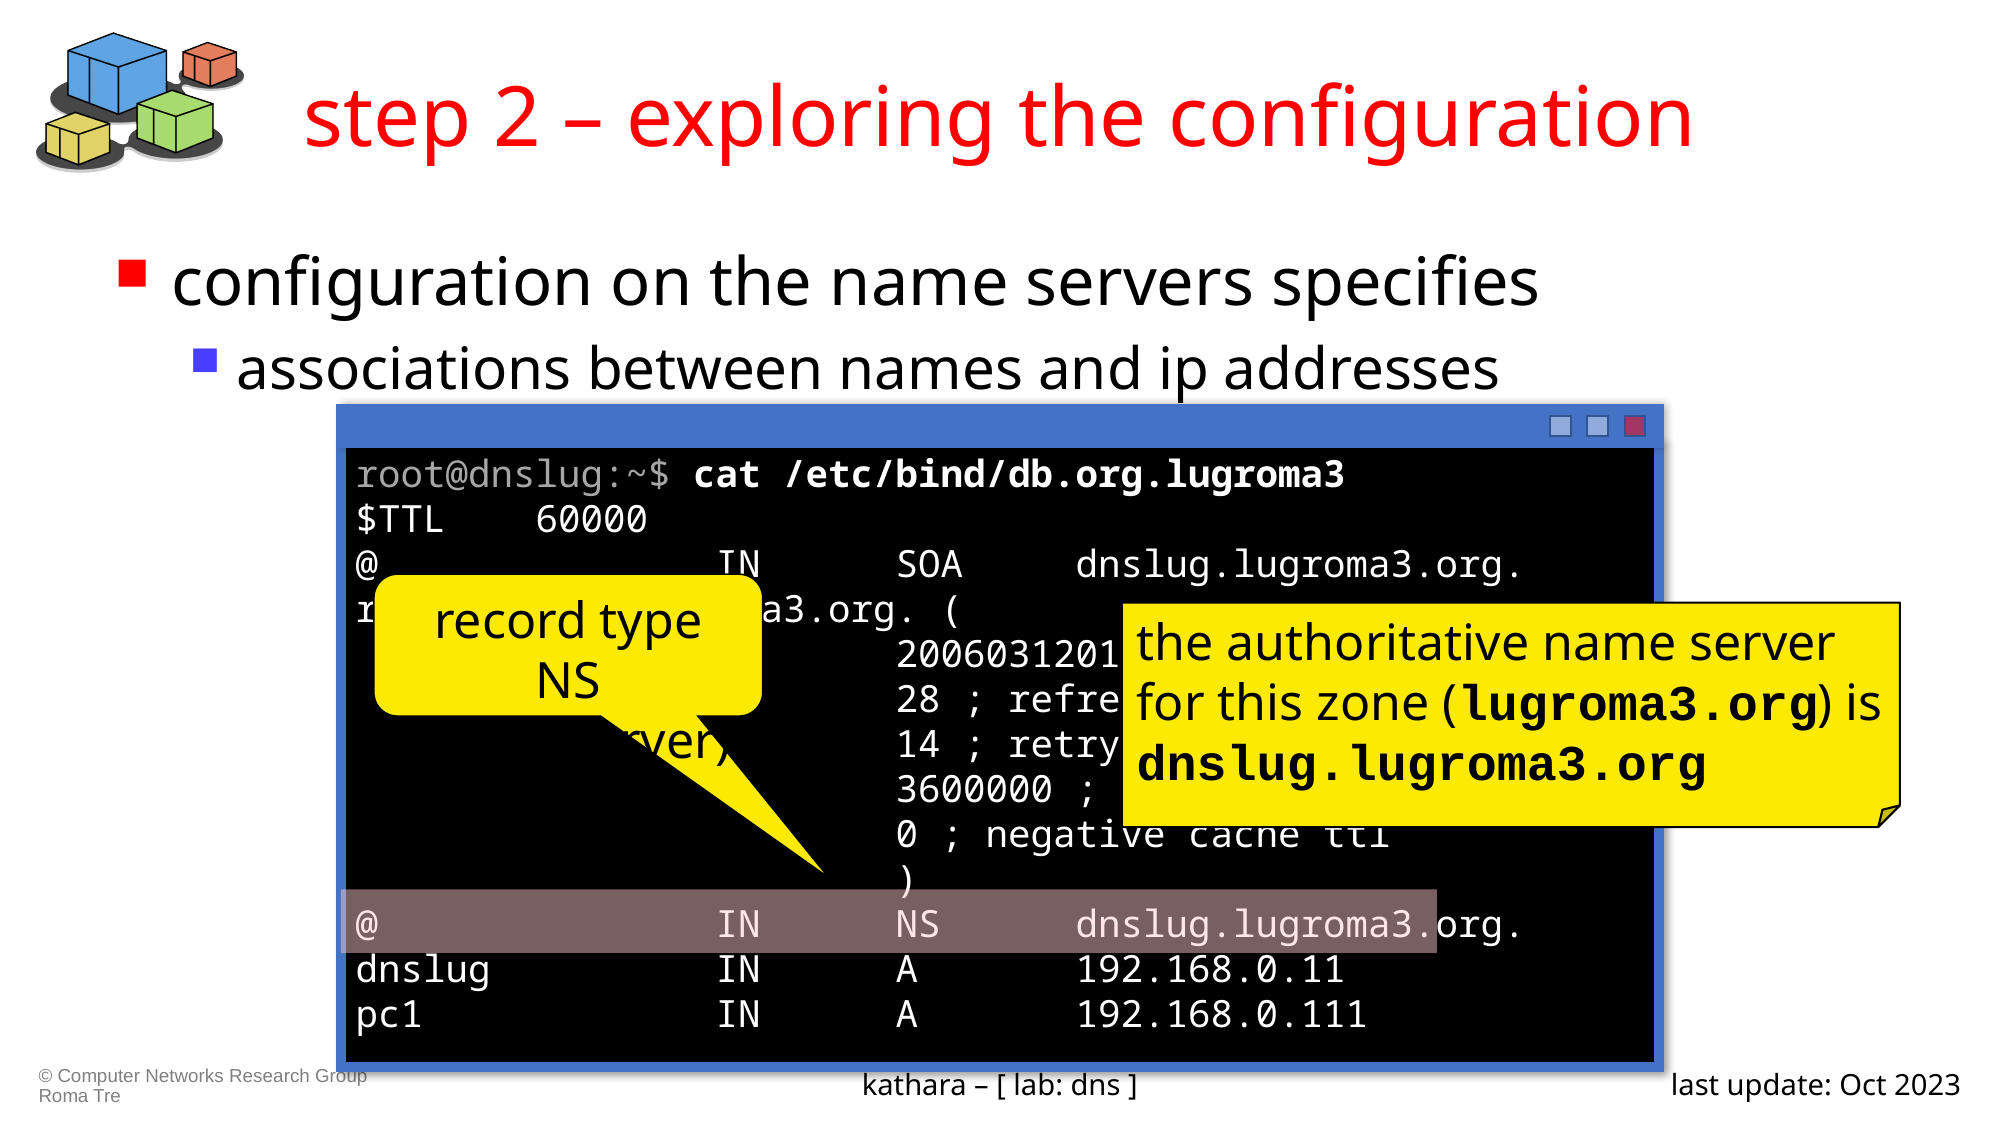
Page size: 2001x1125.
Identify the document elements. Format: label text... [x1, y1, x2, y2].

footer kathara – [ lab: dns ] [511, 1082, 1489, 1114]
title step 2 – exploring the configuration [99, 19, 1900, 207]
text_box the authoritative name server for this zone (lugroma3.org) is dnslug.lugroma3.org [1664, 602, 1900, 828]
list configuration on the name servers specifies associations between names and ip addresses [99, 231, 1900, 1005]
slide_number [1519, 1058, 1977, 1114]
picture [36, 32, 99, 173]
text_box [340, 408, 1660, 1068]
